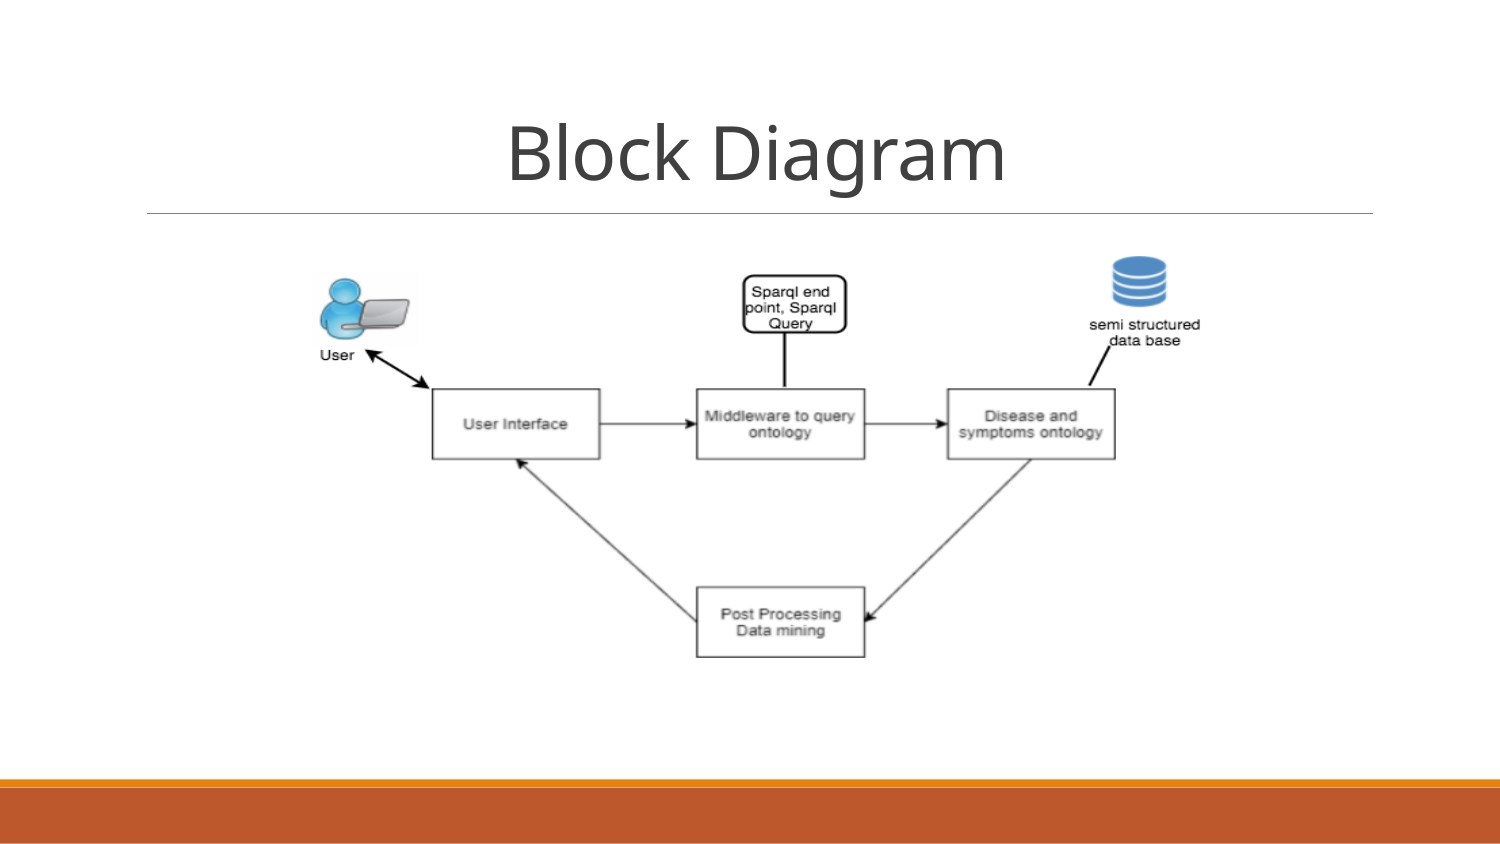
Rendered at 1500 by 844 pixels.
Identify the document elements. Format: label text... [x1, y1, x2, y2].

title Block Diagram [138, 103, 1376, 283]
picture [309, 255, 1205, 659]
